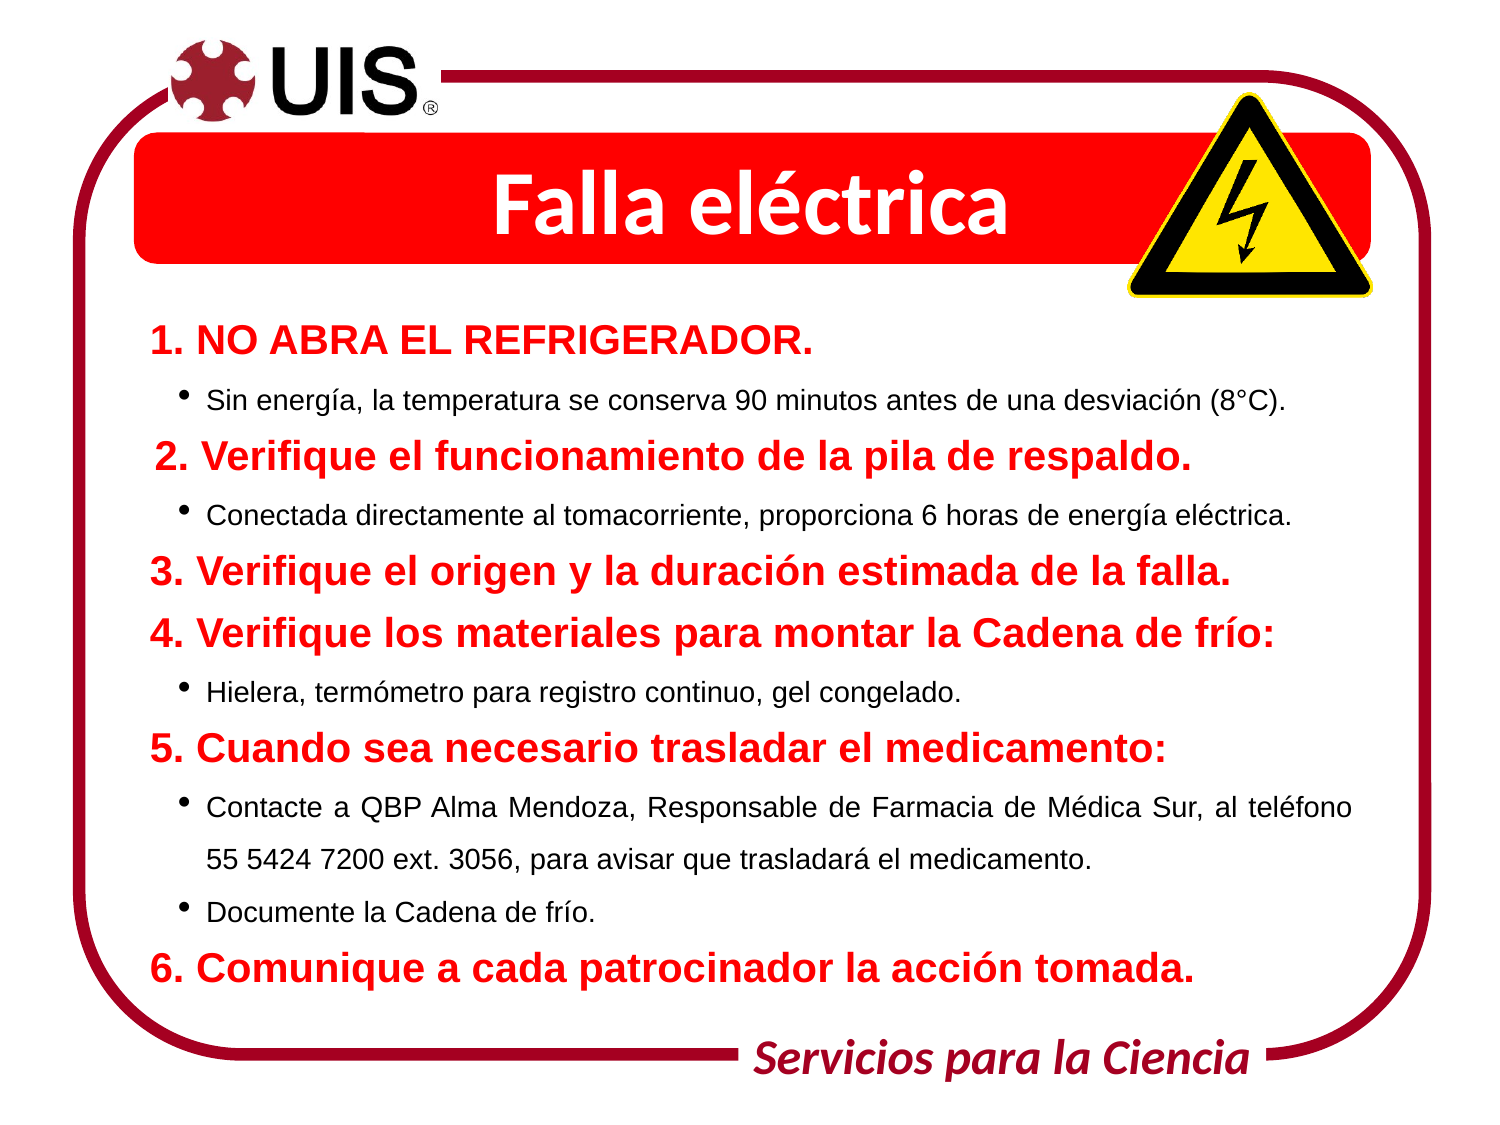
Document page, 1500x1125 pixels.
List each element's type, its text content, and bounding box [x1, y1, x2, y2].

text_box Falla eléctrica [133, 132, 1127, 264]
text_box 1. NO ABRA EL REFRIGERADOR. Sin energía, la temperatura se conserva 90 minutos antes de una desviación (8°C). 2. Verifique el funcionamiento de la pila de respaldo. Conectada directamente al tomacorriente, proporciona 6 horas de energía eléctrica. 3. Verifique el origen y la duración estimada de la falla. 4. Verifique los materiales para montar la Cadena de frío: Hielera, termómetro para registro continuo, gel congelado. 5. Cuando sea necesario trasladar el medicamento: Contacte a QBP Alma Mendoza, Responsable de Farmacia de Médica Sur, al teléfono 55 5424 7200 ext. 3056, para avisar que trasladará el medicamento. Documente la Cadena de frío. 6. Comunique a cada patrocinador la acción tomada. [135, 305, 1369, 998]
picture [1127, 91, 1373, 298]
picture [168, 37, 441, 124]
